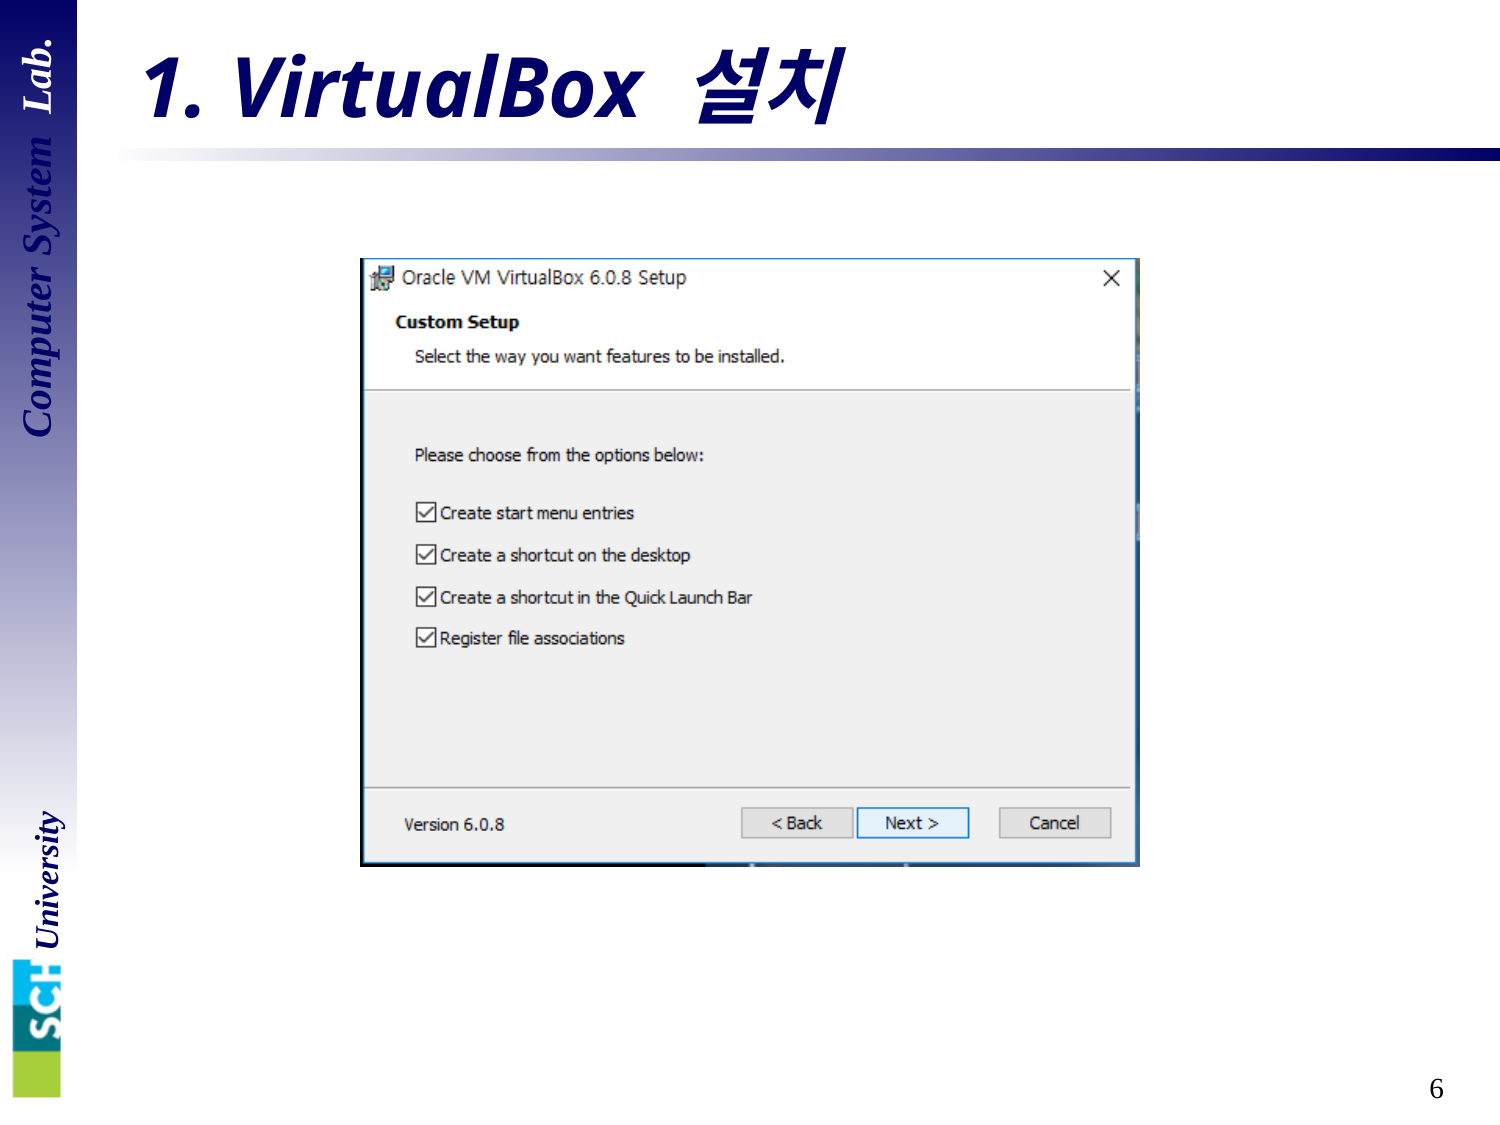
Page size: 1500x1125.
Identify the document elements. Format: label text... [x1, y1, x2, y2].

picture [359, 258, 1141, 867]
picture [5, 952, 69, 1104]
title 1. VirtualBox 설치 [123, 25, 1460, 143]
